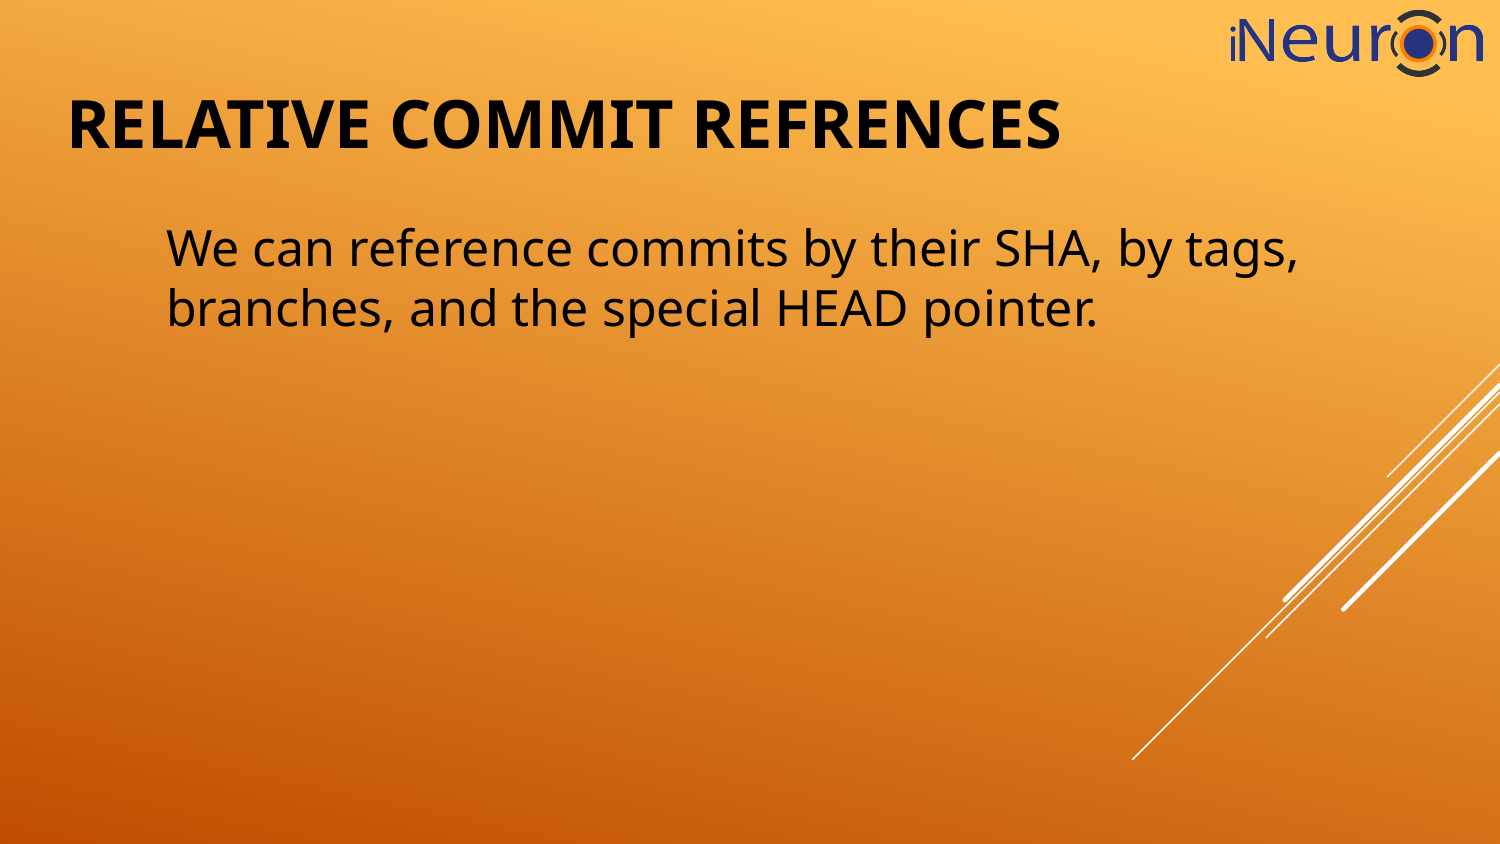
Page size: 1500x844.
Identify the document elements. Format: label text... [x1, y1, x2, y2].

title Relative commit refrences [51, 67, 1449, 167]
list We can reference commits by their SHA, by tags, branches, and the special HEAD pointer. [51, 201, 1449, 815]
picture [1227, 0, 1489, 80]
